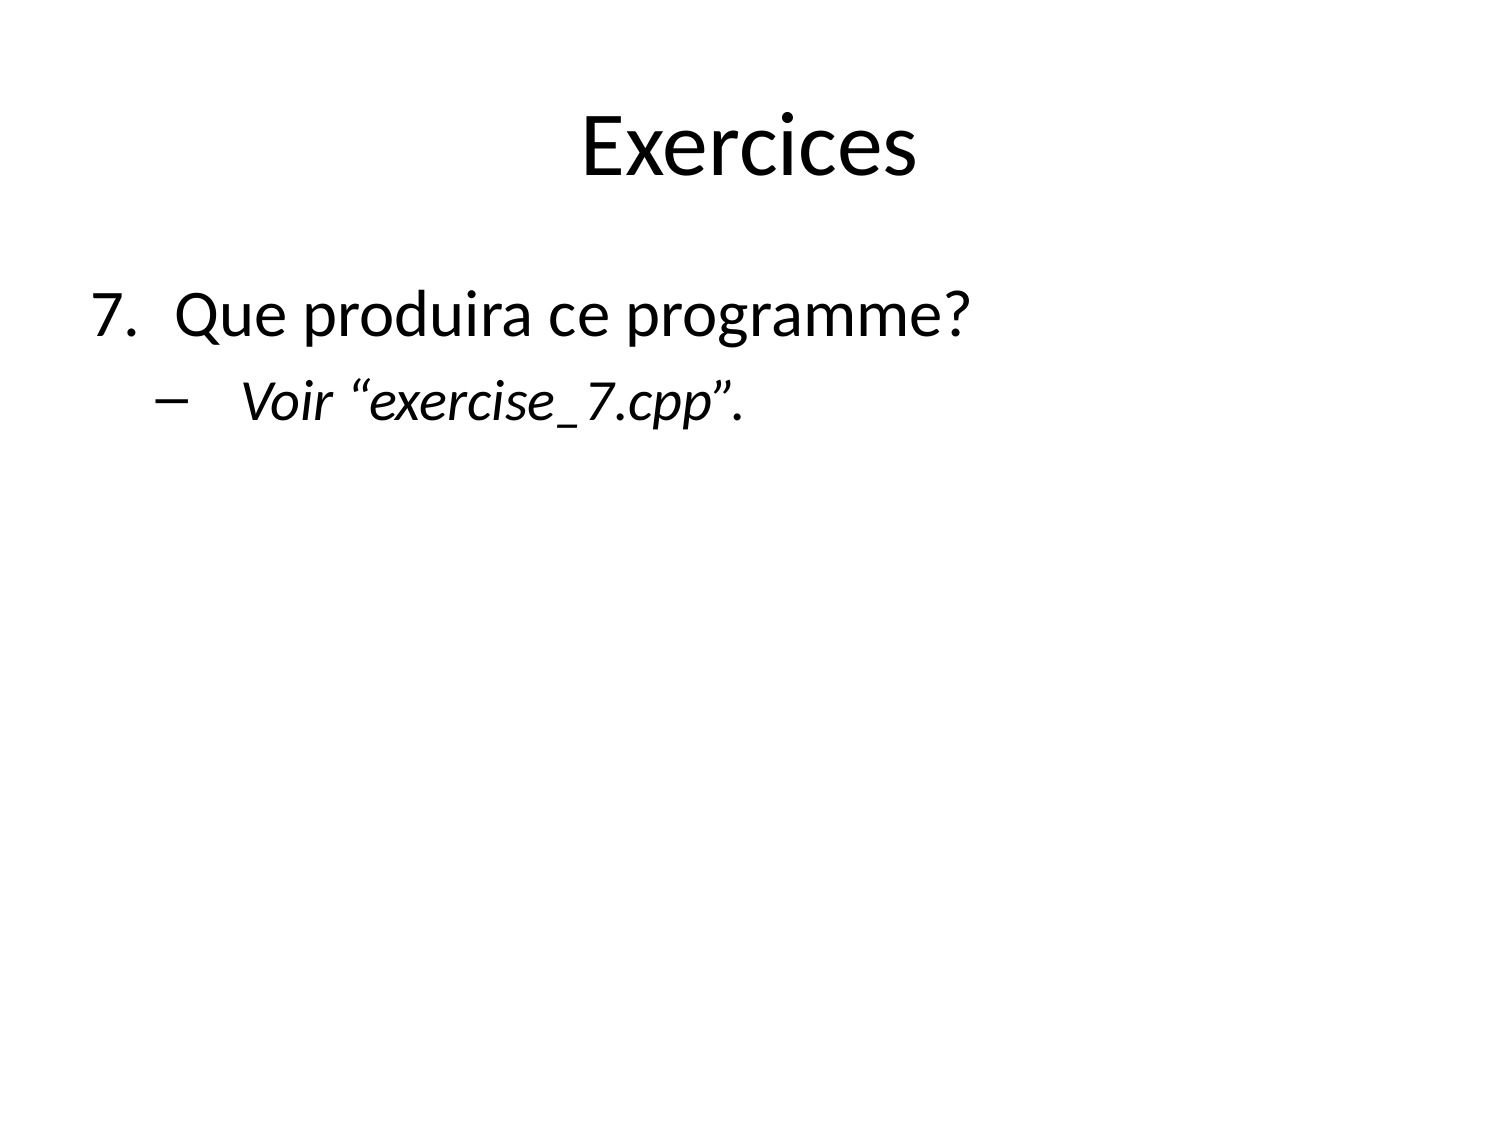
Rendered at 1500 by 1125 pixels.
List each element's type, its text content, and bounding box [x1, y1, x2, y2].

list Que produira ce programme? Voir “exercise_7.cpp”. [75, 262, 1425, 1005]
title Exercices [75, 45, 1425, 233]
